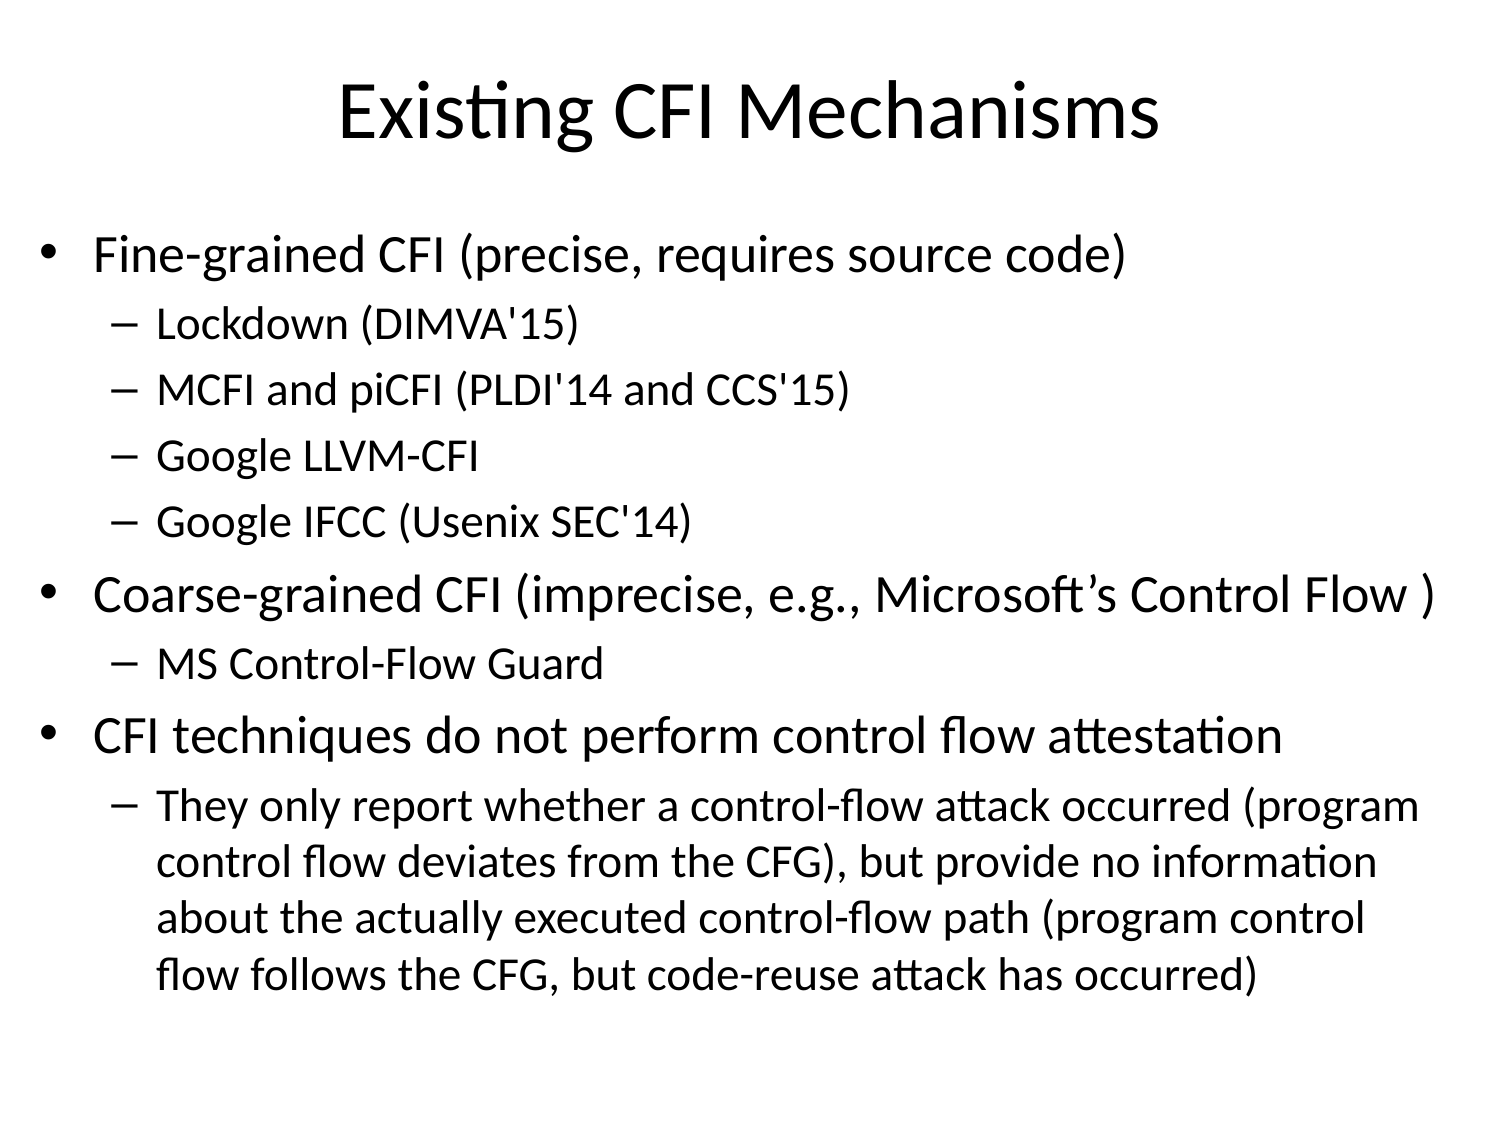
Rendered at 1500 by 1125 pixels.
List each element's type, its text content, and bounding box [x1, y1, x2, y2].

list Fine-grained CFI (precise, requires source code) Lockdown (DIMVA'15) MCFI and piCFI (PLDI'14 and CCS'15) Google LLVM-CFI Google IFCC (Usenix SEC'14) Coarse-grained CFI (imprecise, e.g., Microsoft’s Control Flow ) MS Control-Flow Guard CFI techniques do not perform control flow attestation They only report whether a control-flow attack occurred (program control flow deviates from the CFG), but provide no information about the actually executed control-flow path (program control flow follows the CFG, but code-reuse attack has occurred) [24, 210, 1475, 1100]
title Existing CFI Mechanisms [0, 11, 1500, 200]
